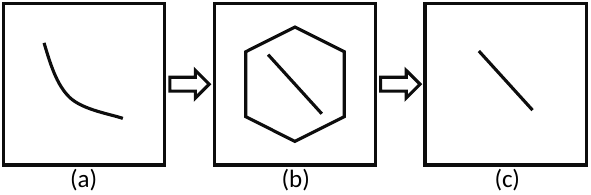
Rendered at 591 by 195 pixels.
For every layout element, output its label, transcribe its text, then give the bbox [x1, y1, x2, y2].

text_box [244, 25, 346, 143]
text_box [43, 42, 124, 120]
text_box [168, 67, 211, 101]
text_box [424, 2, 587, 166]
text_box (b) [266, 155, 325, 195]
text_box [268, 54, 322, 114]
text_box [213, 2, 377, 166]
text_box (c) [479, 155, 535, 195]
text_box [478, 51, 533, 111]
text_box [2, 2, 166, 166]
text_box (a) [55, 155, 113, 195]
text_box [379, 67, 422, 101]
